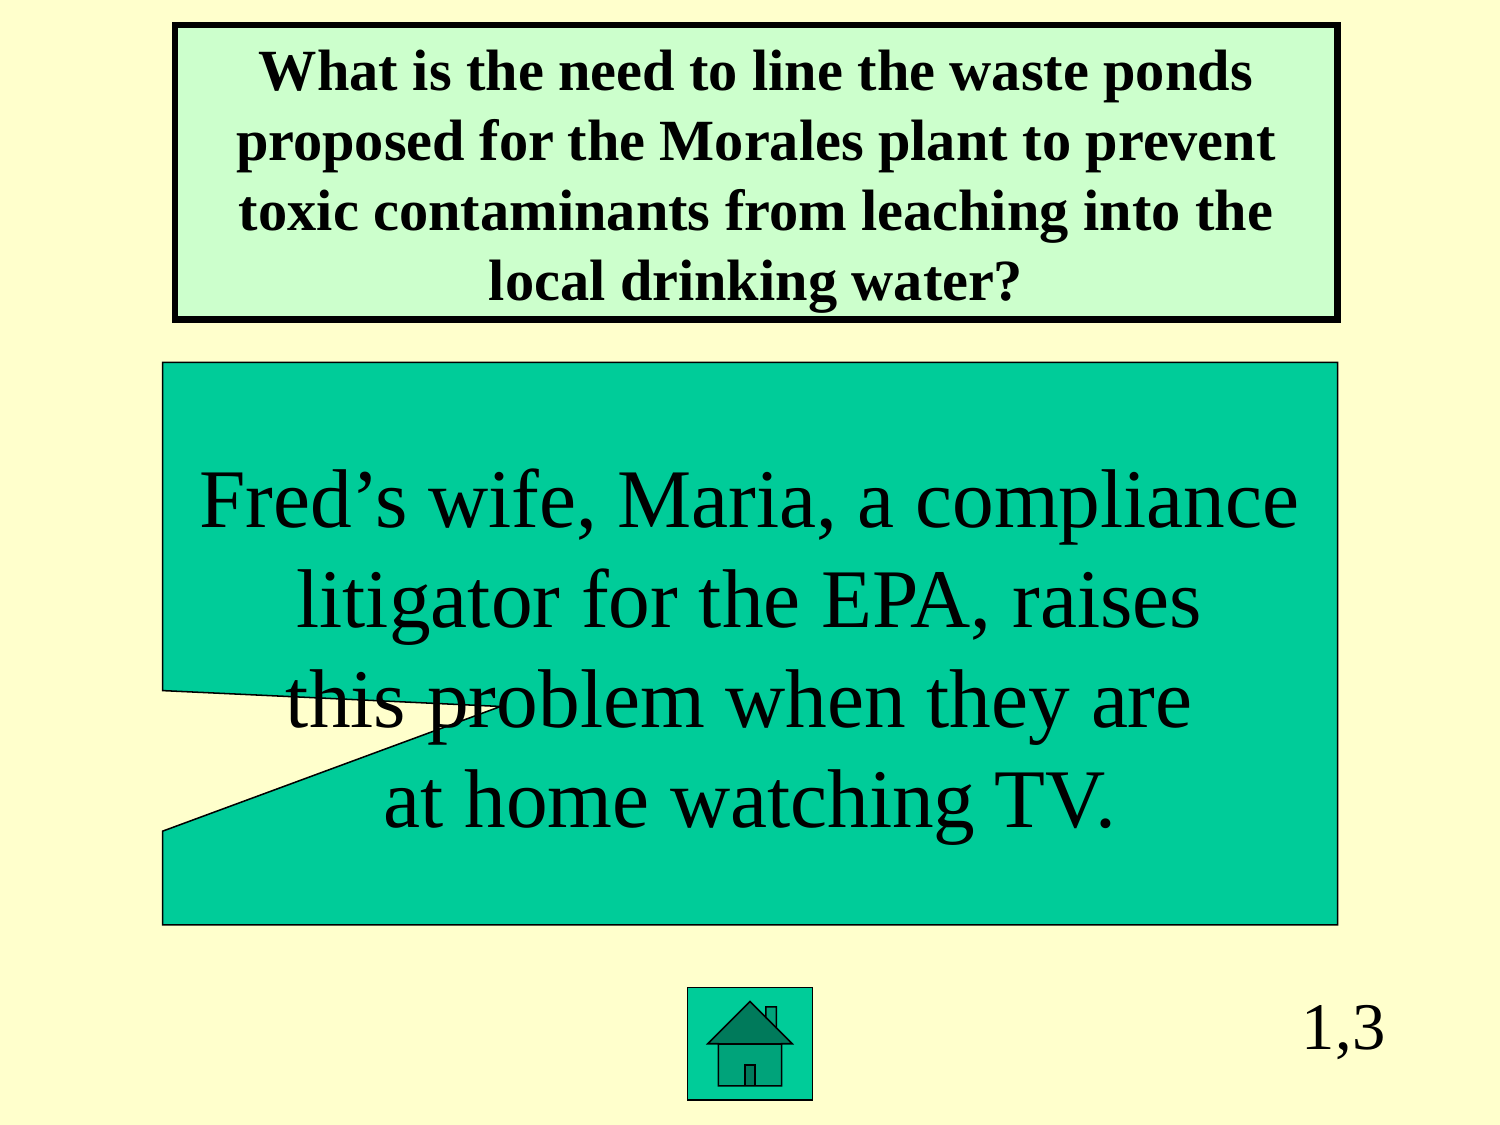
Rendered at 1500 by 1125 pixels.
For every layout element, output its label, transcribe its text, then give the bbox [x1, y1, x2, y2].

text_box Fred’s wife, Maria, a compliance litigator for the EPA, raises this problem when they are at home watching TV. [162, 362, 1338, 925]
text_box What is the need to line the waste ponds proposed for the Morales plant to prevent toxic contaminants from leaching into the local drinking water? [174, 24, 1338, 320]
text_box [687, 987, 813, 1101]
subtitle 1,3 [1187, 974, 1500, 1125]
